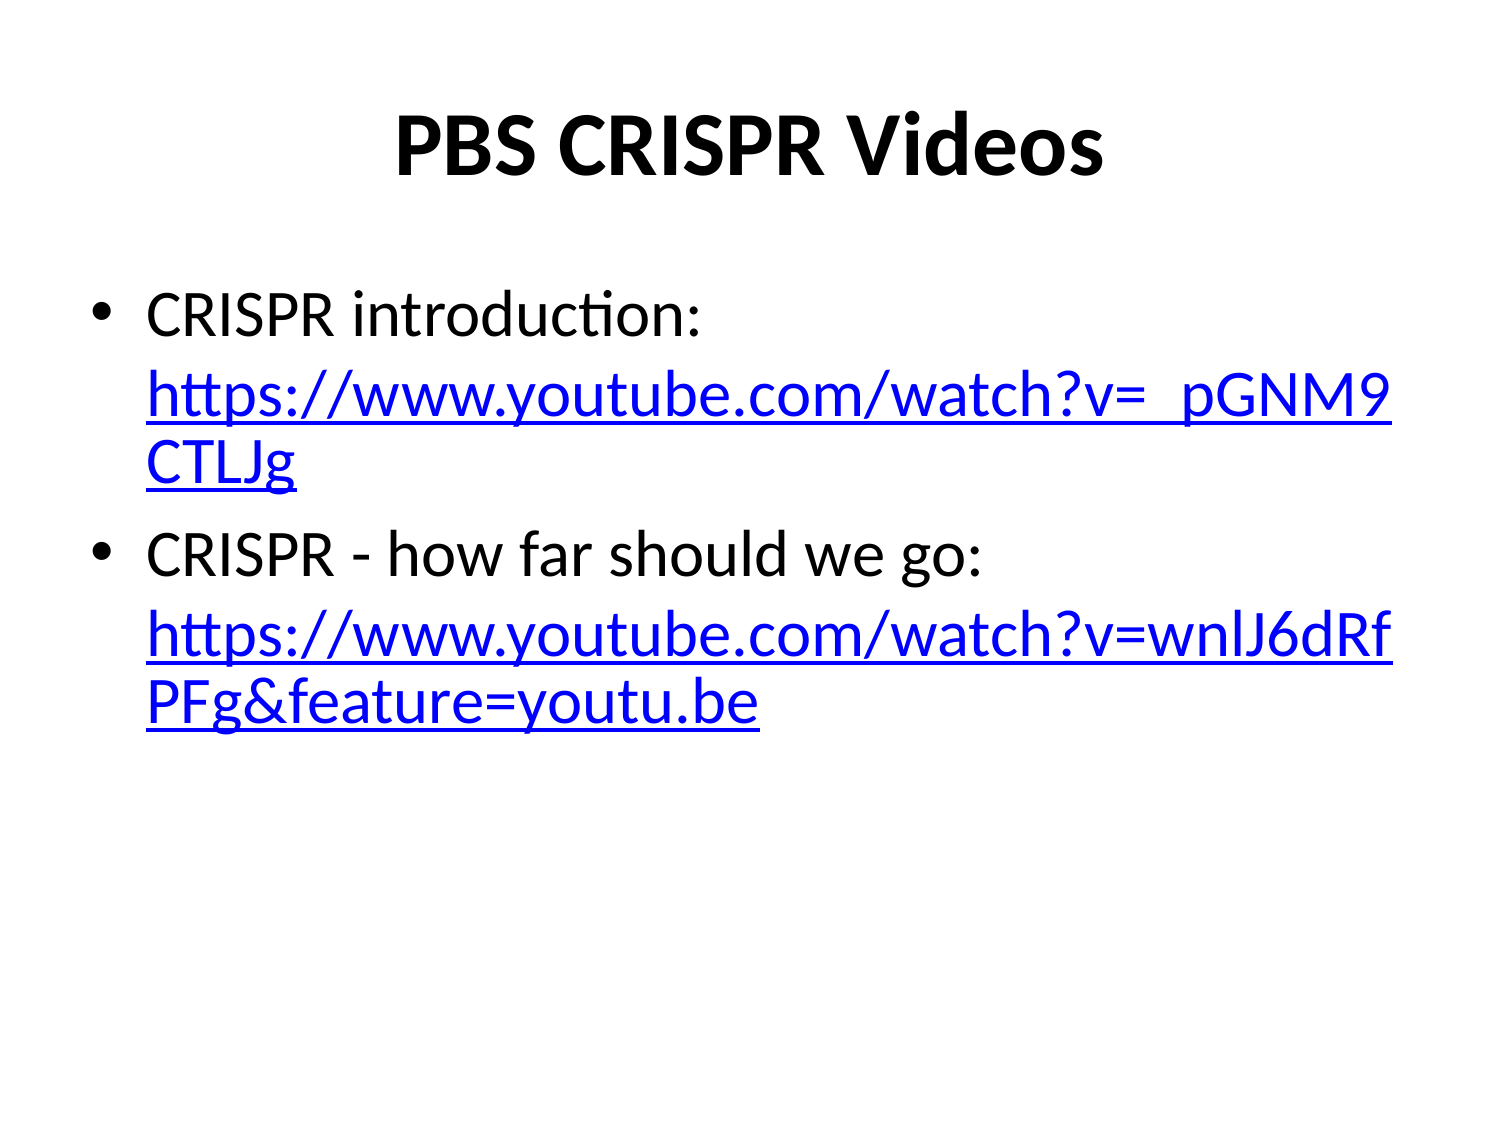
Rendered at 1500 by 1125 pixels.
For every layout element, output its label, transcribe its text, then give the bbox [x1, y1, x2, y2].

title PBS CRISPR Videos [75, 45, 1425, 233]
list CRISPR introduction: https://www.youtube.com/watch?v=_pGNM9CTLJg CRISPR - how far should we go: https://www.youtube.com/watch?v=wnlJ6dRfPFg&feature=youtu.be [75, 262, 1425, 1005]
